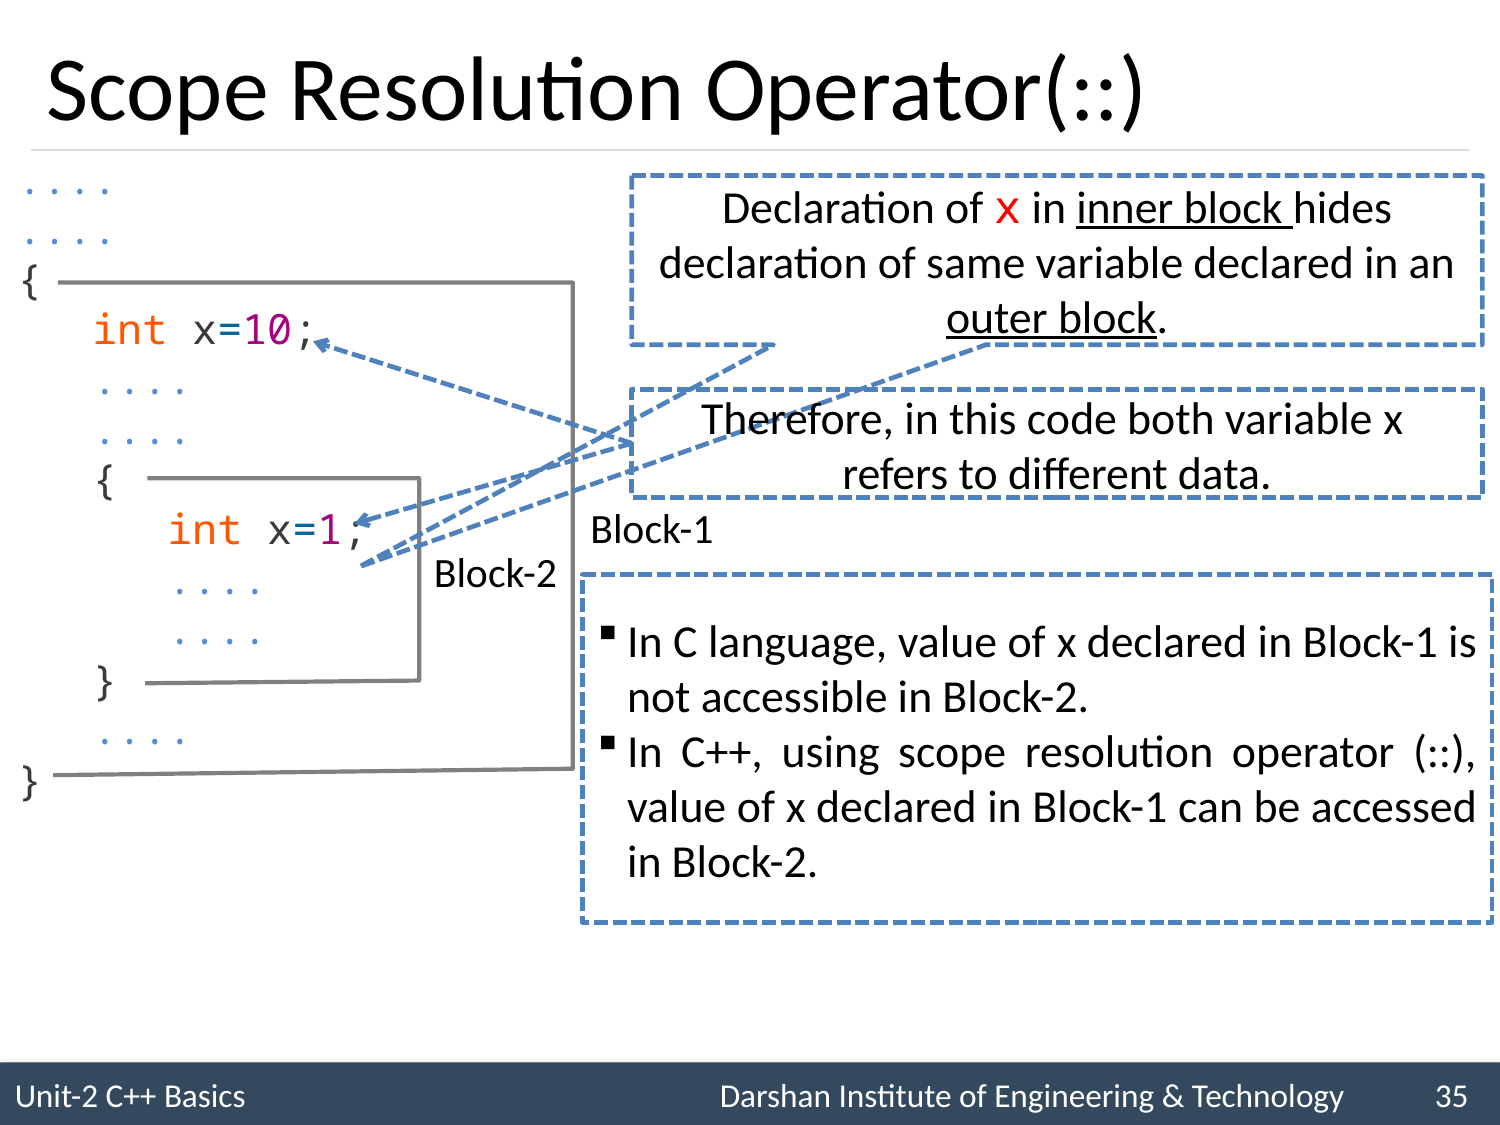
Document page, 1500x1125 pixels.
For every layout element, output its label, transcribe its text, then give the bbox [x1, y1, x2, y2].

title Scope Resolution Operator(::) [31, 17, 1469, 150]
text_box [354, 443, 633, 524]
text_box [312, 341, 633, 444]
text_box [30, 149, 742, 807]
text_box Therefore, in this code both variable x refers to different data. [746, 387, 1484, 499]
text_box In C language, value of x declared in Block-1 is not accessible in Block-2. In C++, using scope resolution operator (::), value of x declared in Block-1 can be accessed in Block-2. [580, 573, 1494, 925]
text_box Declaration of x in inner block hides declaration of same variable declared in an outer block. [746, 173, 1485, 389]
